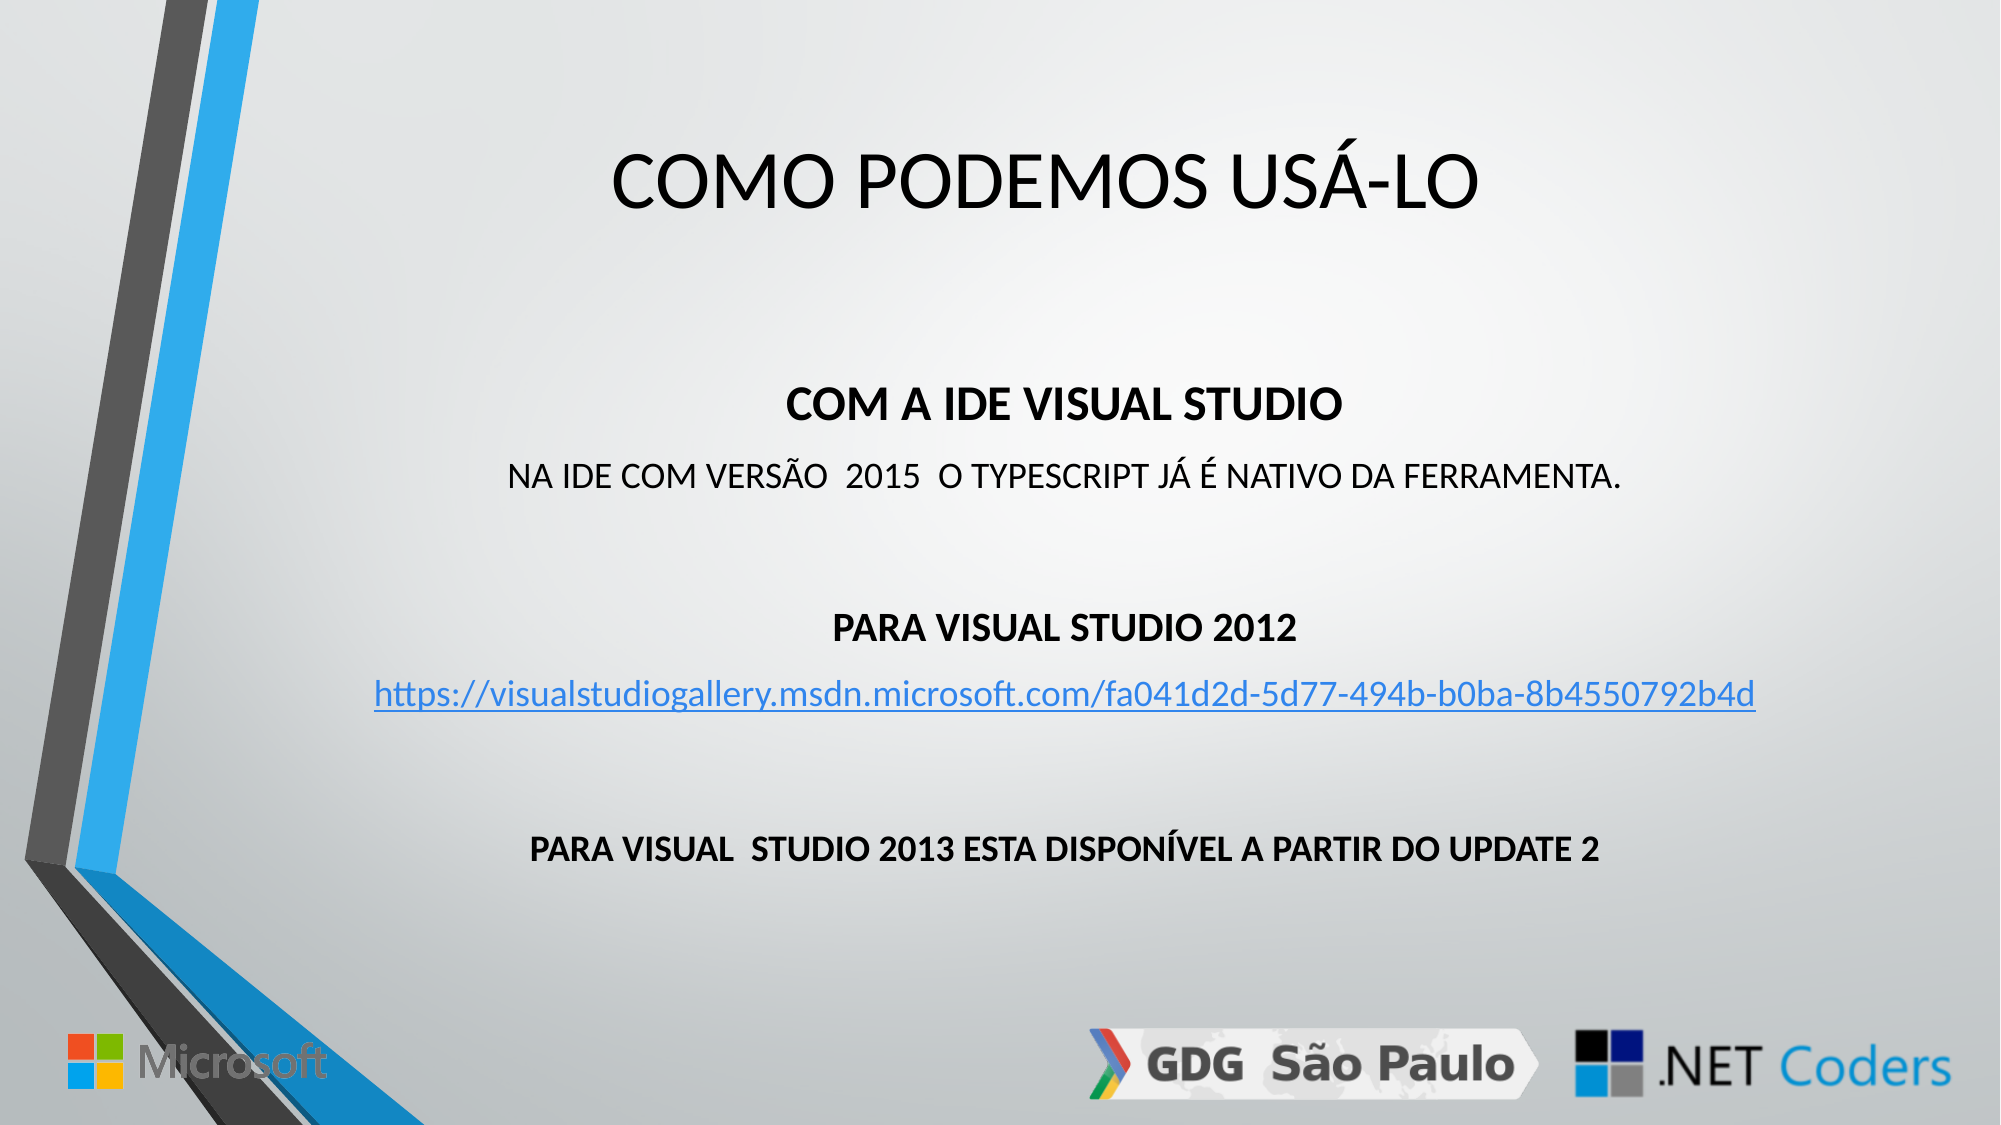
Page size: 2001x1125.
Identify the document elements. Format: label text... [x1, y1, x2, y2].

list COM A IDE VISUAL STUDIO NA IDE COM VERSÃO 2015 O TYPESCRIPT JÁ É NATIVO DA FERRAMENTA. PARA VISUAL STUDIO 2012 https://visualstudiogallery.msdn.microsoft.com/fa041d2d-5d77-494b-b0ba-8b4550792b4d PARA VISUAL STUDIO 2013 ESTA DISPONÍVEL A PARTIR DO UPDATE 2 [243, 289, 1887, 950]
picture [32, 999, 362, 1122]
picture [1564, 1006, 1967, 1121]
title COMO PODEMOS USÁ-LO [243, 112, 1887, 239]
picture [1087, 1028, 1539, 1101]
